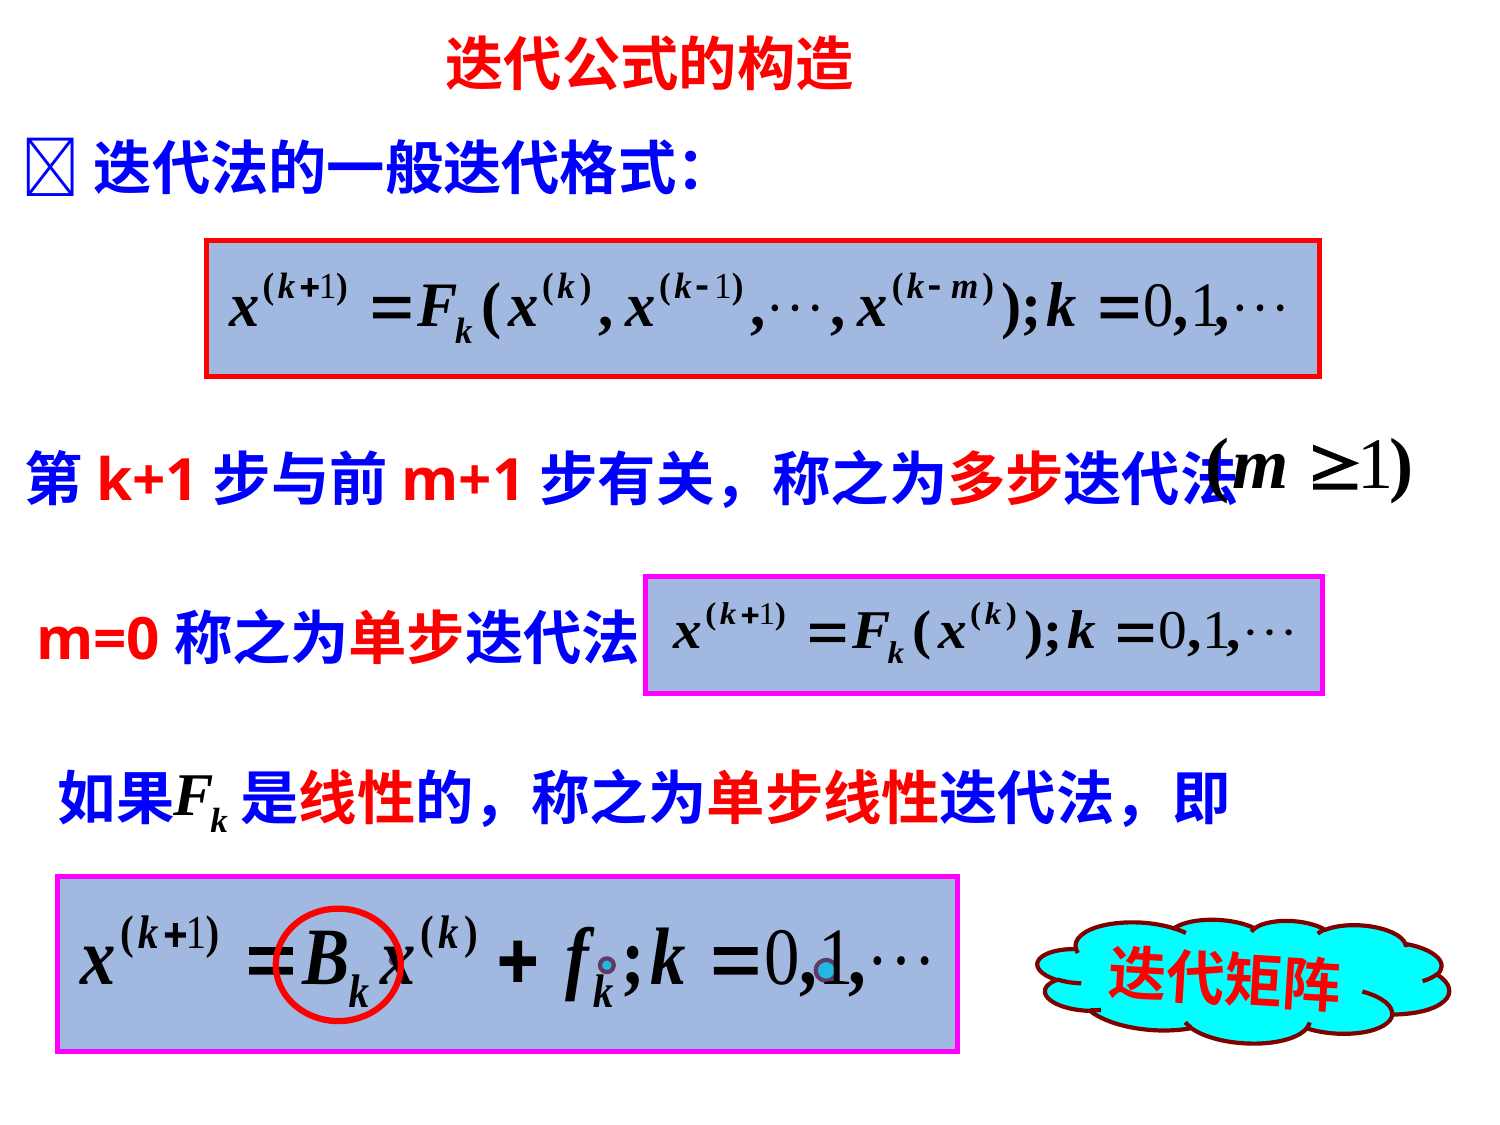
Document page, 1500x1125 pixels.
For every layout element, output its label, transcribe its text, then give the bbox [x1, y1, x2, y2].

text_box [645, 576, 1323, 694]
text_box 迭代公式的构造 [431, 19, 1093, 105]
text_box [9, 421, 1432, 521]
text_box 迭代矩阵 [1037, 919, 1450, 1044]
text_box m=0称之为单步迭代法 [21, 594, 643, 679]
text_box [32, 753, 1257, 847]
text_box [57, 876, 958, 1052]
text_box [206, 240, 1320, 377]
text_box 迭代法的一般迭代格式： [7, 124, 795, 209]
